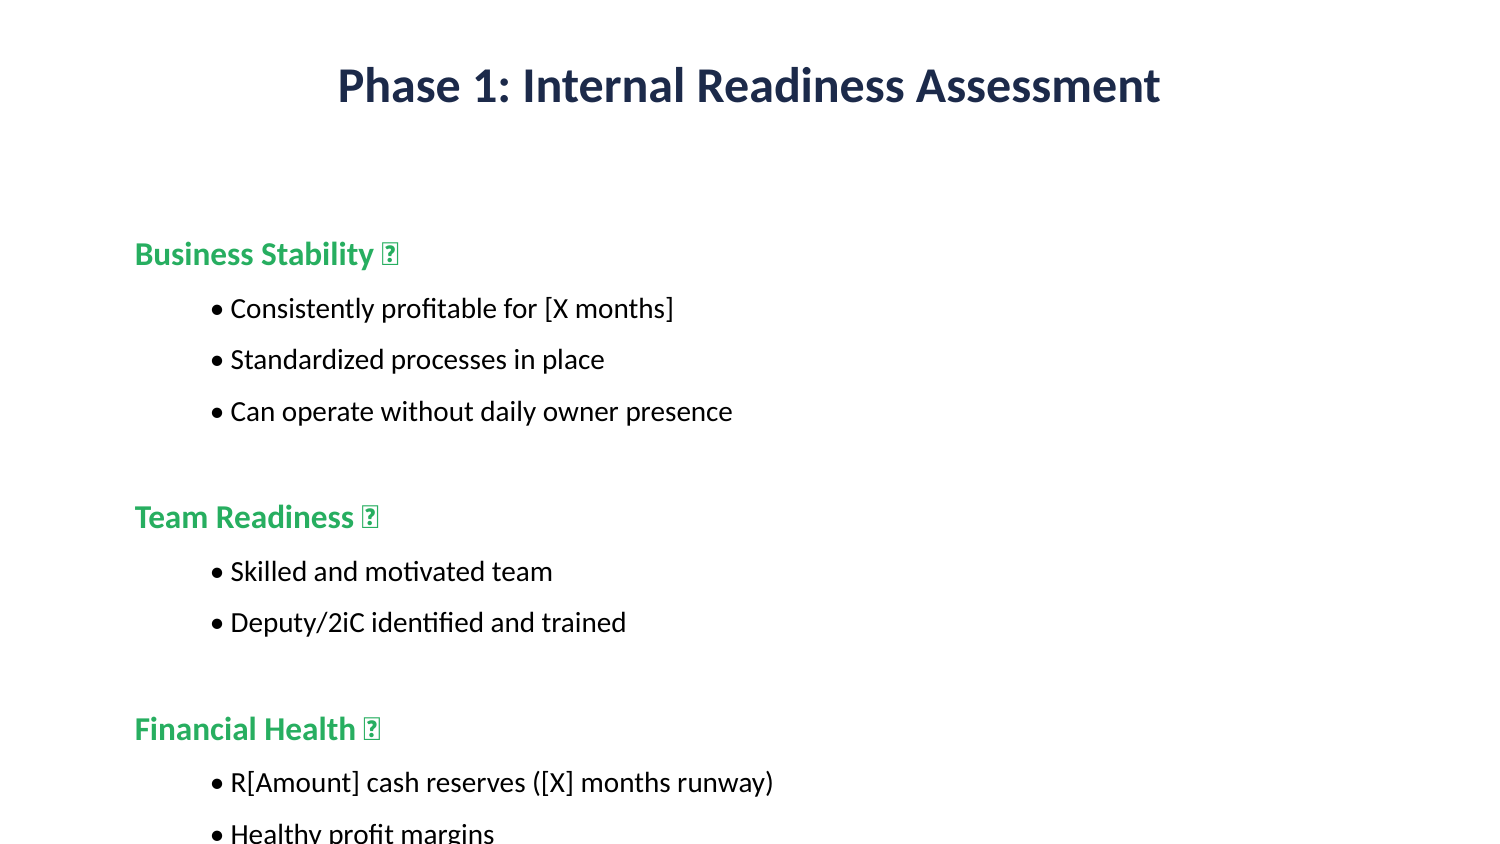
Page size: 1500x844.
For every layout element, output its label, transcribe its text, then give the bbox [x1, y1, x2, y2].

text_box Phase 1: Internal Readiness Assessment [323, 44, 1177, 120]
text_box Business Stability ✅ • Consistently profitable for [X months] • Standardized processes in place • Can operate without daily owner presence Team Readiness ✅ • Skilled and motivated team • Deputy/2iC identified and trained Financial Health ✅ • R[Amount] cash reserves ([X] months runway) • Healthy profit margins • Funding secured: [Source] [119, 179, 1380, 844]
